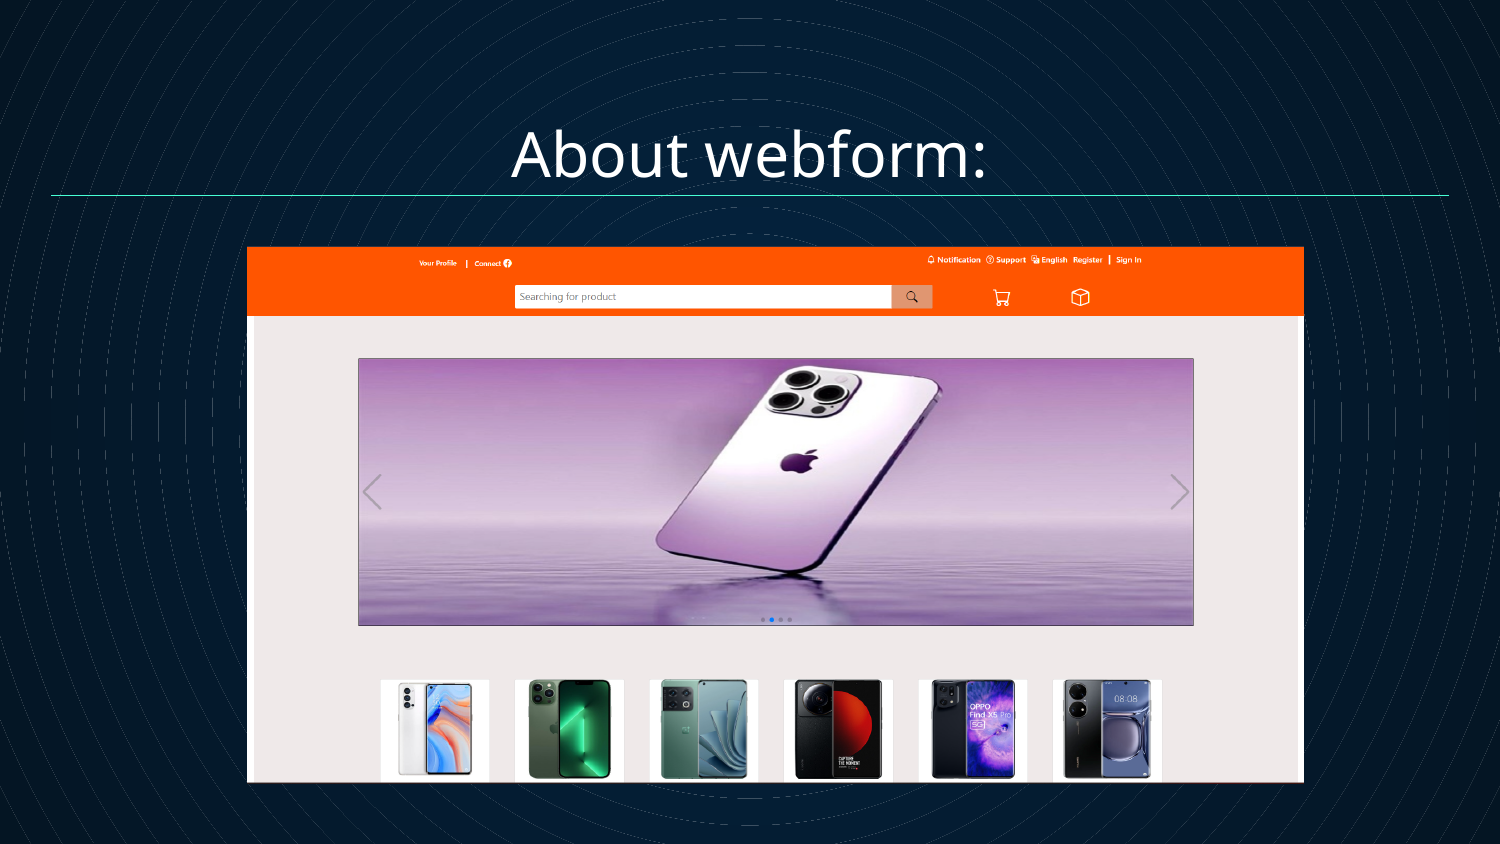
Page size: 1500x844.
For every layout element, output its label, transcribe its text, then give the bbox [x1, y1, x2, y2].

picture [246, 245, 1304, 785]
title About webform: [51, 105, 1449, 195]
title About webform: [51, 202, 1449, 206]
